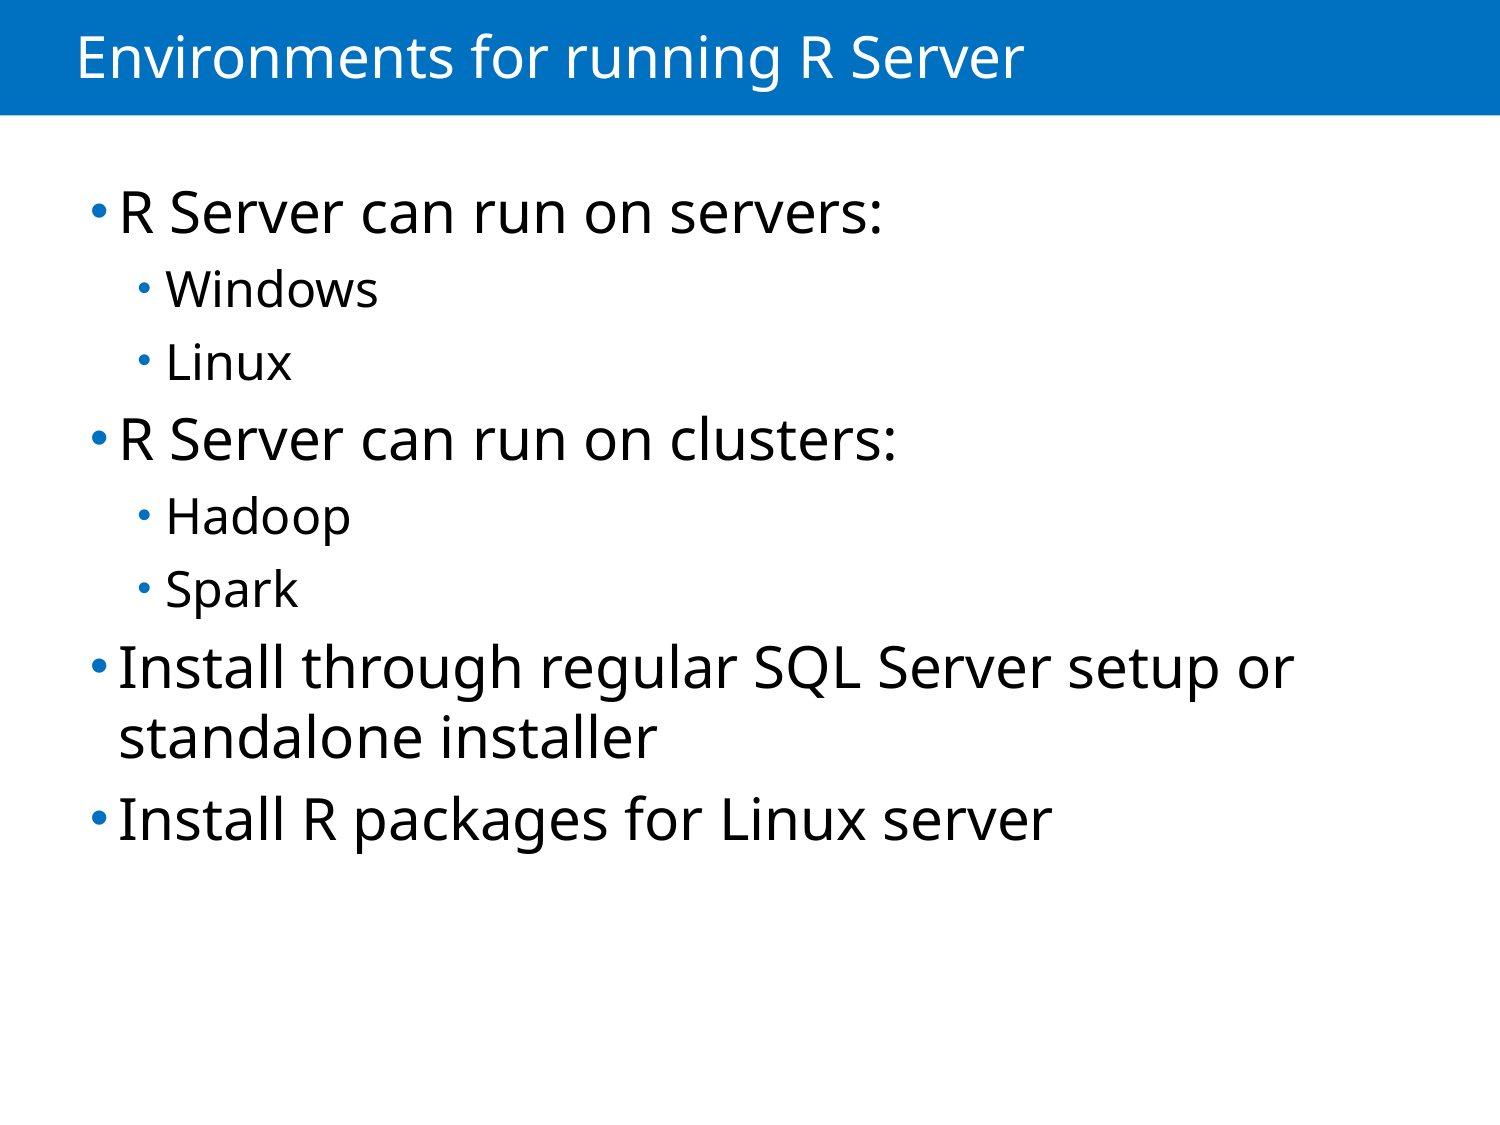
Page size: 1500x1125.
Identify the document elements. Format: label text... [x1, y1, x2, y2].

title Environments for running R Server [75, 0, 1351, 122]
text_box R Server can run on servers: Windows Linux R Server can run on clusters: Hadoop Spark Install through regular SQL Server setup or standalone installer Install R packages for Linux server [75, 167, 1408, 1012]
